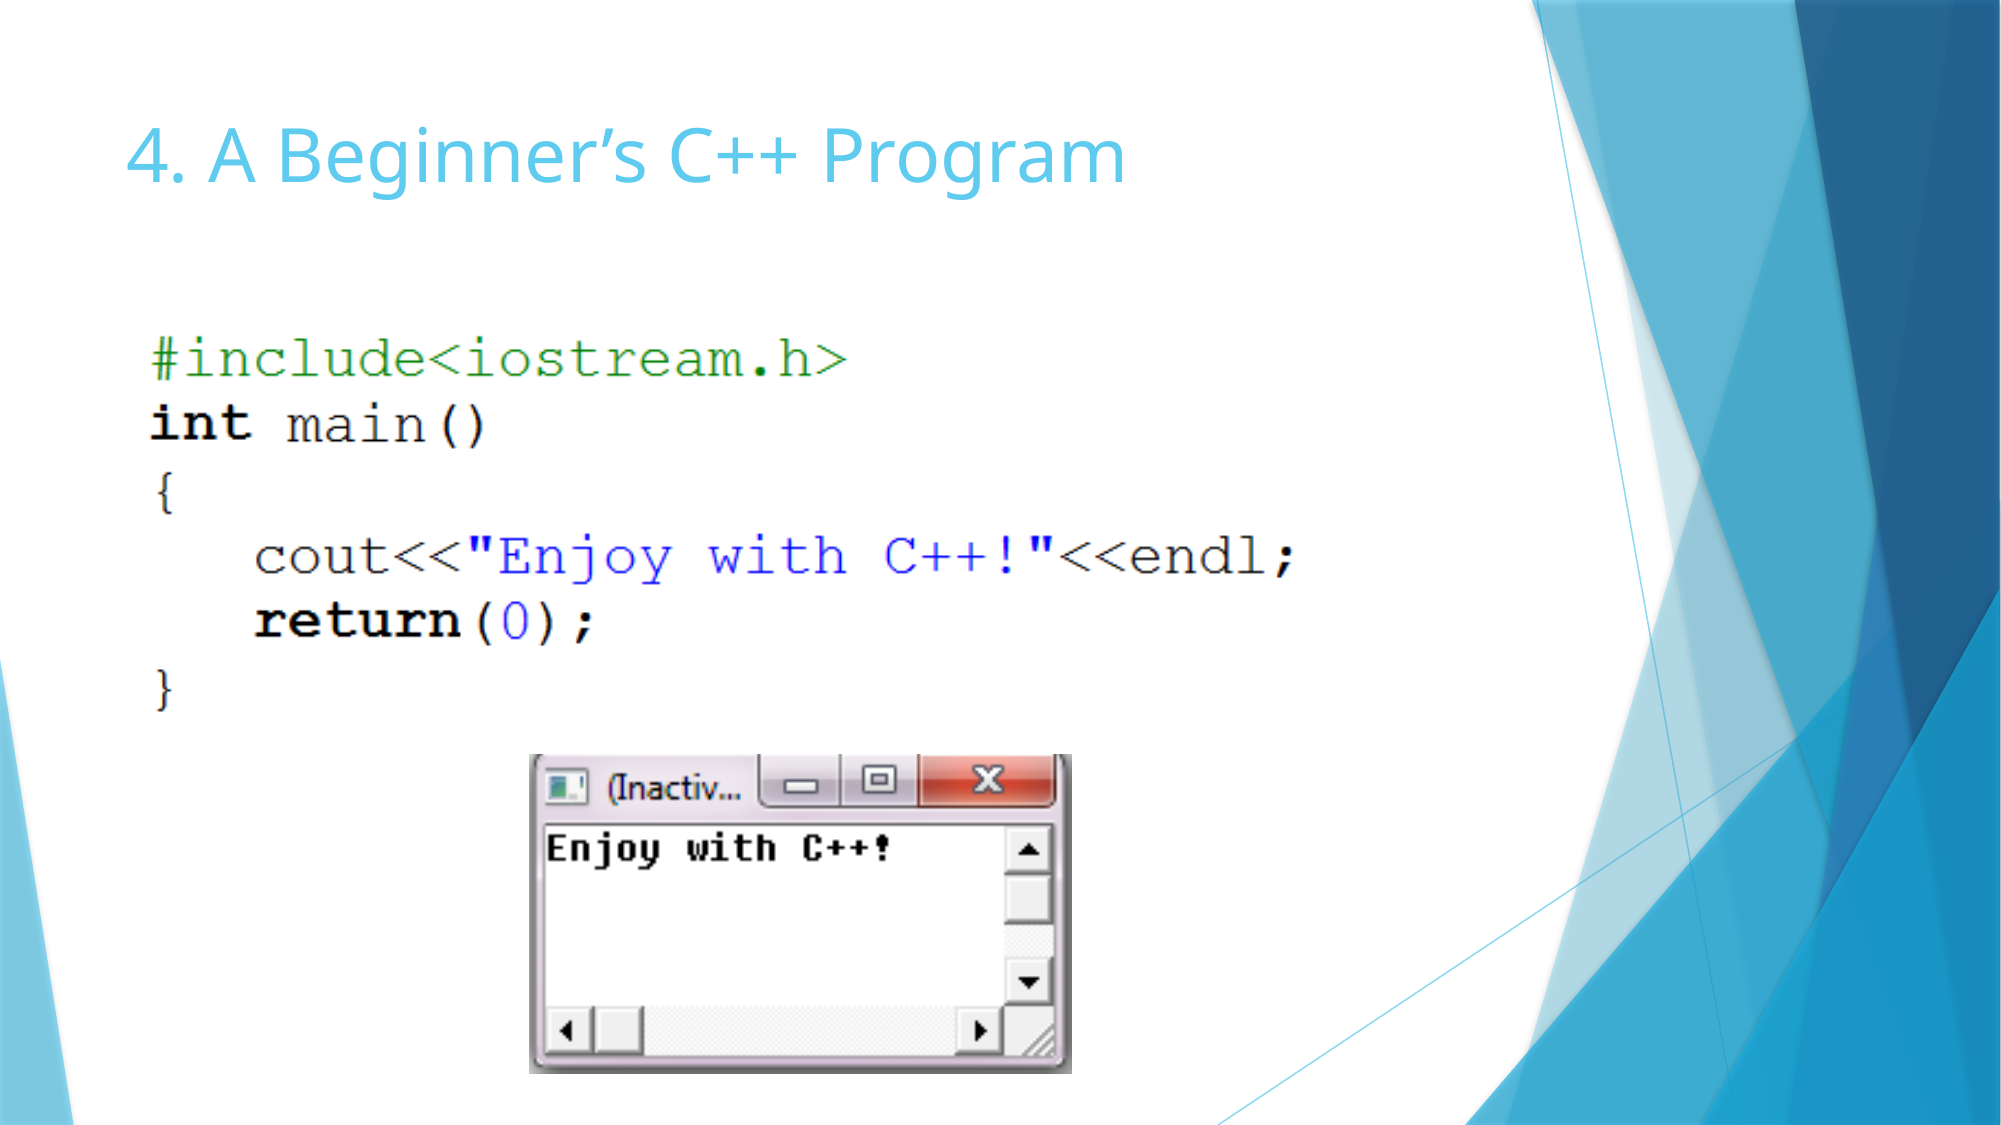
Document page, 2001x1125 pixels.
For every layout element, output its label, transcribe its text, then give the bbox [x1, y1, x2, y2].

picture [528, 754, 1072, 1075]
title 4. A Beginner’s C++ Program [111, 99, 1522, 317]
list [138, 325, 1314, 726]
